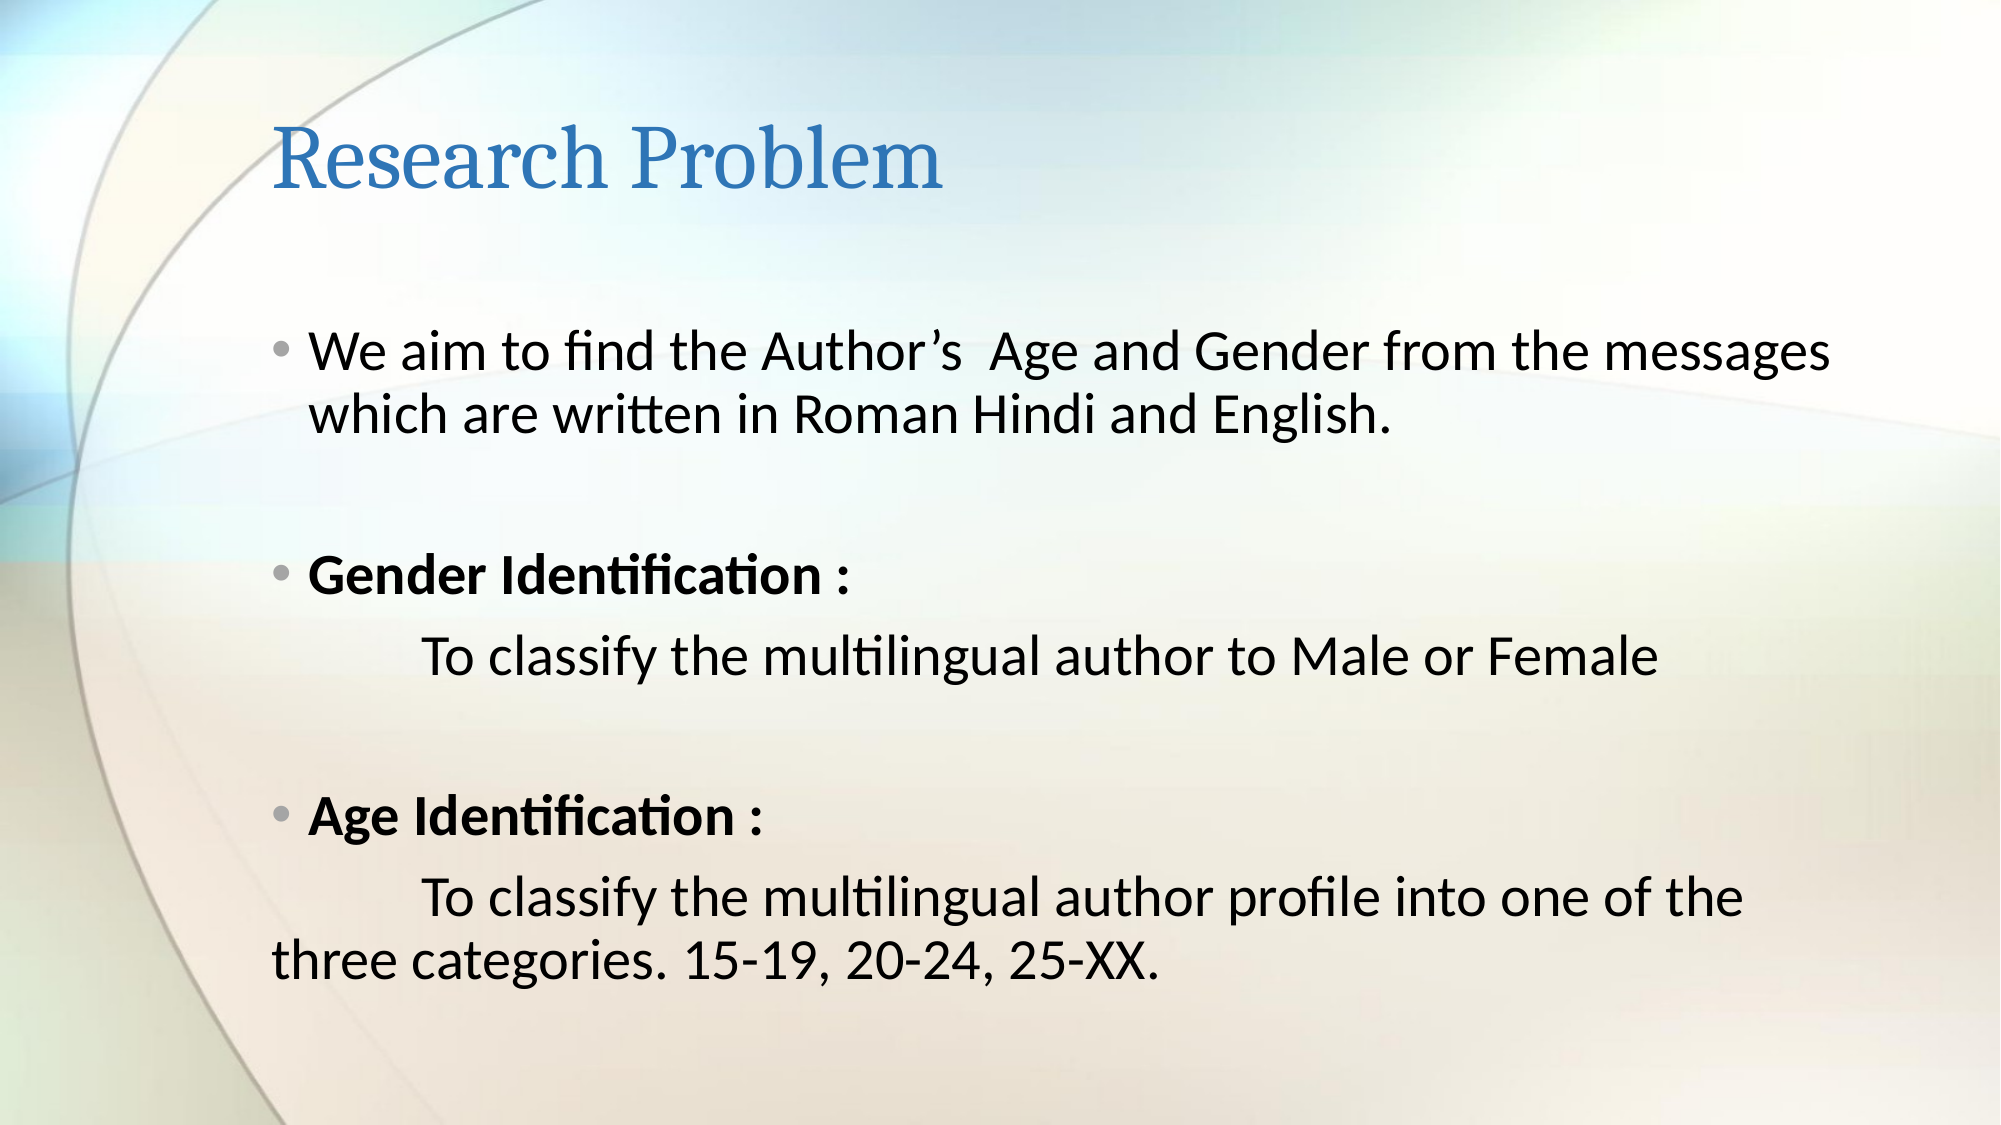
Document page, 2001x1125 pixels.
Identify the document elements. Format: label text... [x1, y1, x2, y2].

list We aim to find the Author’s Age and Gender from the messages which are written in Roman Hindi and English. Gender Identification : To classify the multilingual author to Male or Female Age Identification : To classify the multilingual author profile into one of the three categories. 15-19, 20-24, 25-XX. [256, 312, 1863, 1125]
title Research Problem [256, 42, 1738, 261]
picture [0, 0, 2001, 1125]
